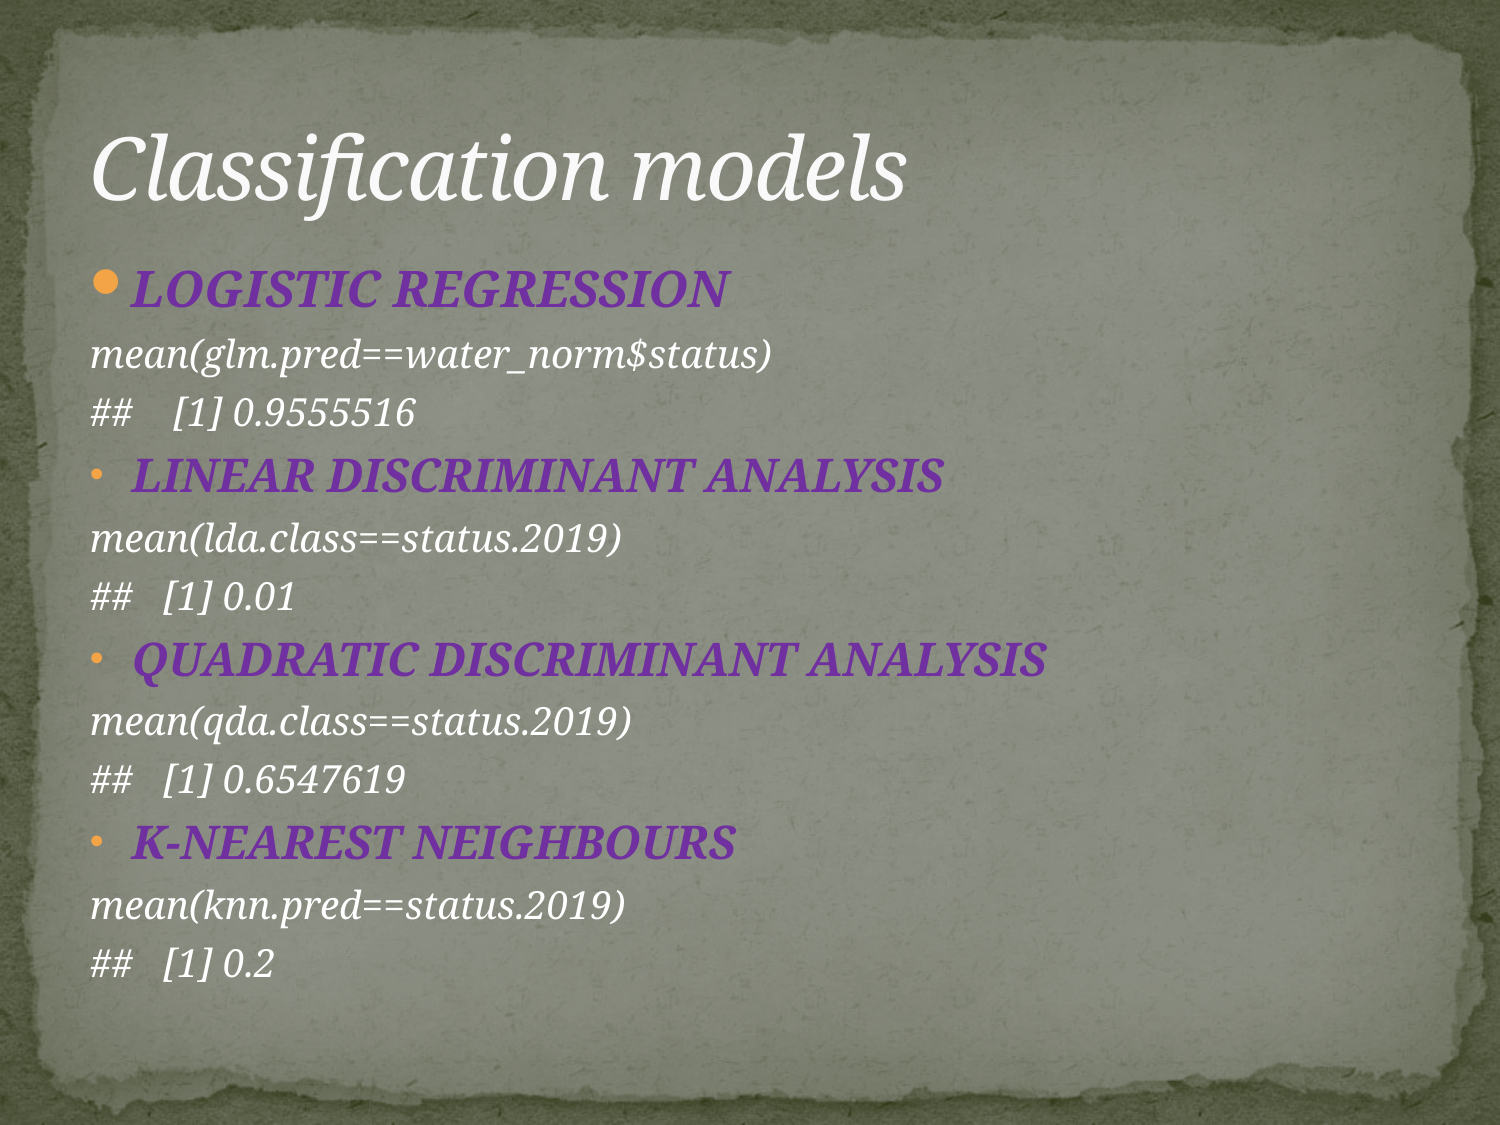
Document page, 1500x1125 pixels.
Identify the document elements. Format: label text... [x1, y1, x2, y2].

list LOGISTIC REGRESSION mean(glm.pred==water_norm$status) ## [1] 0.9555516 LINEAR DISCRIMINANT ANALYSIS mean(lda.class==status.2019) ## [1] 0.01 QUADRATIC DISCRIMINANT ANALYSIS mean(qda.class==status.2019) ## [1] 0.6547619 K-NEAREST NEIGHBOURS mean(knn.pred==status.2019) ## [1] 0.2 [75, 249, 1425, 1000]
title Classification models [74, 24, 1425, 225]
